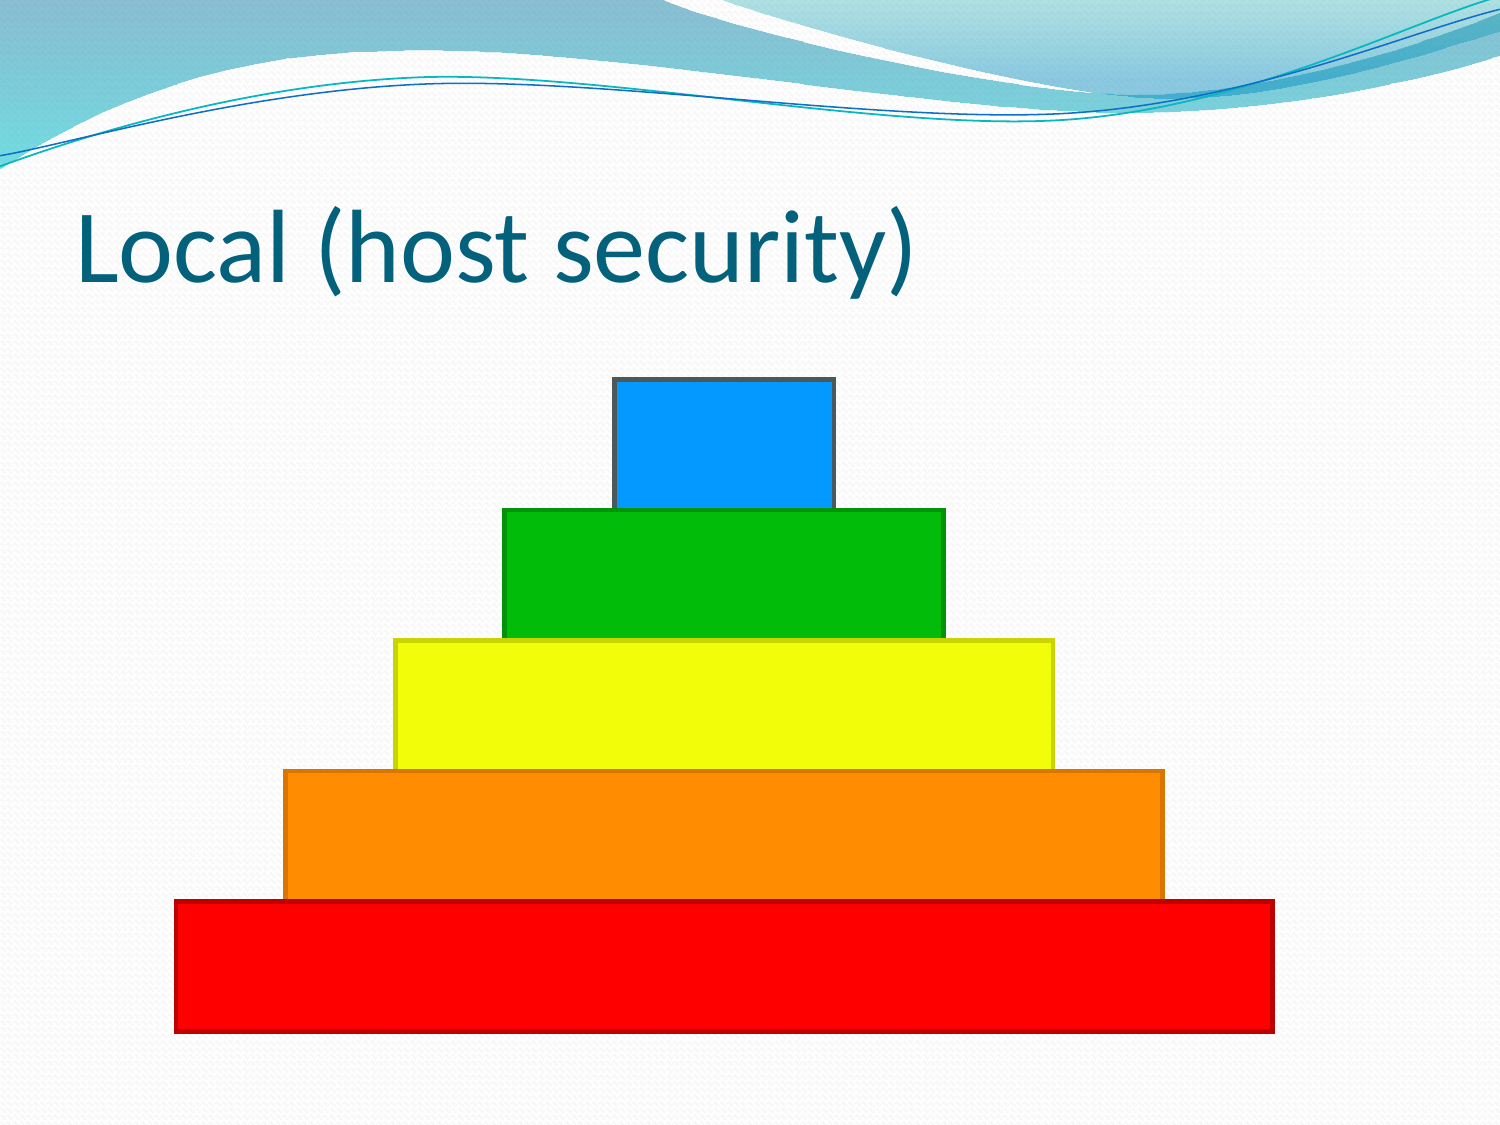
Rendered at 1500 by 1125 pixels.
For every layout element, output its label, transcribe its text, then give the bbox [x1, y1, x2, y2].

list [147, 316, 1301, 1096]
title Local (host security) [75, 115, 1425, 303]
